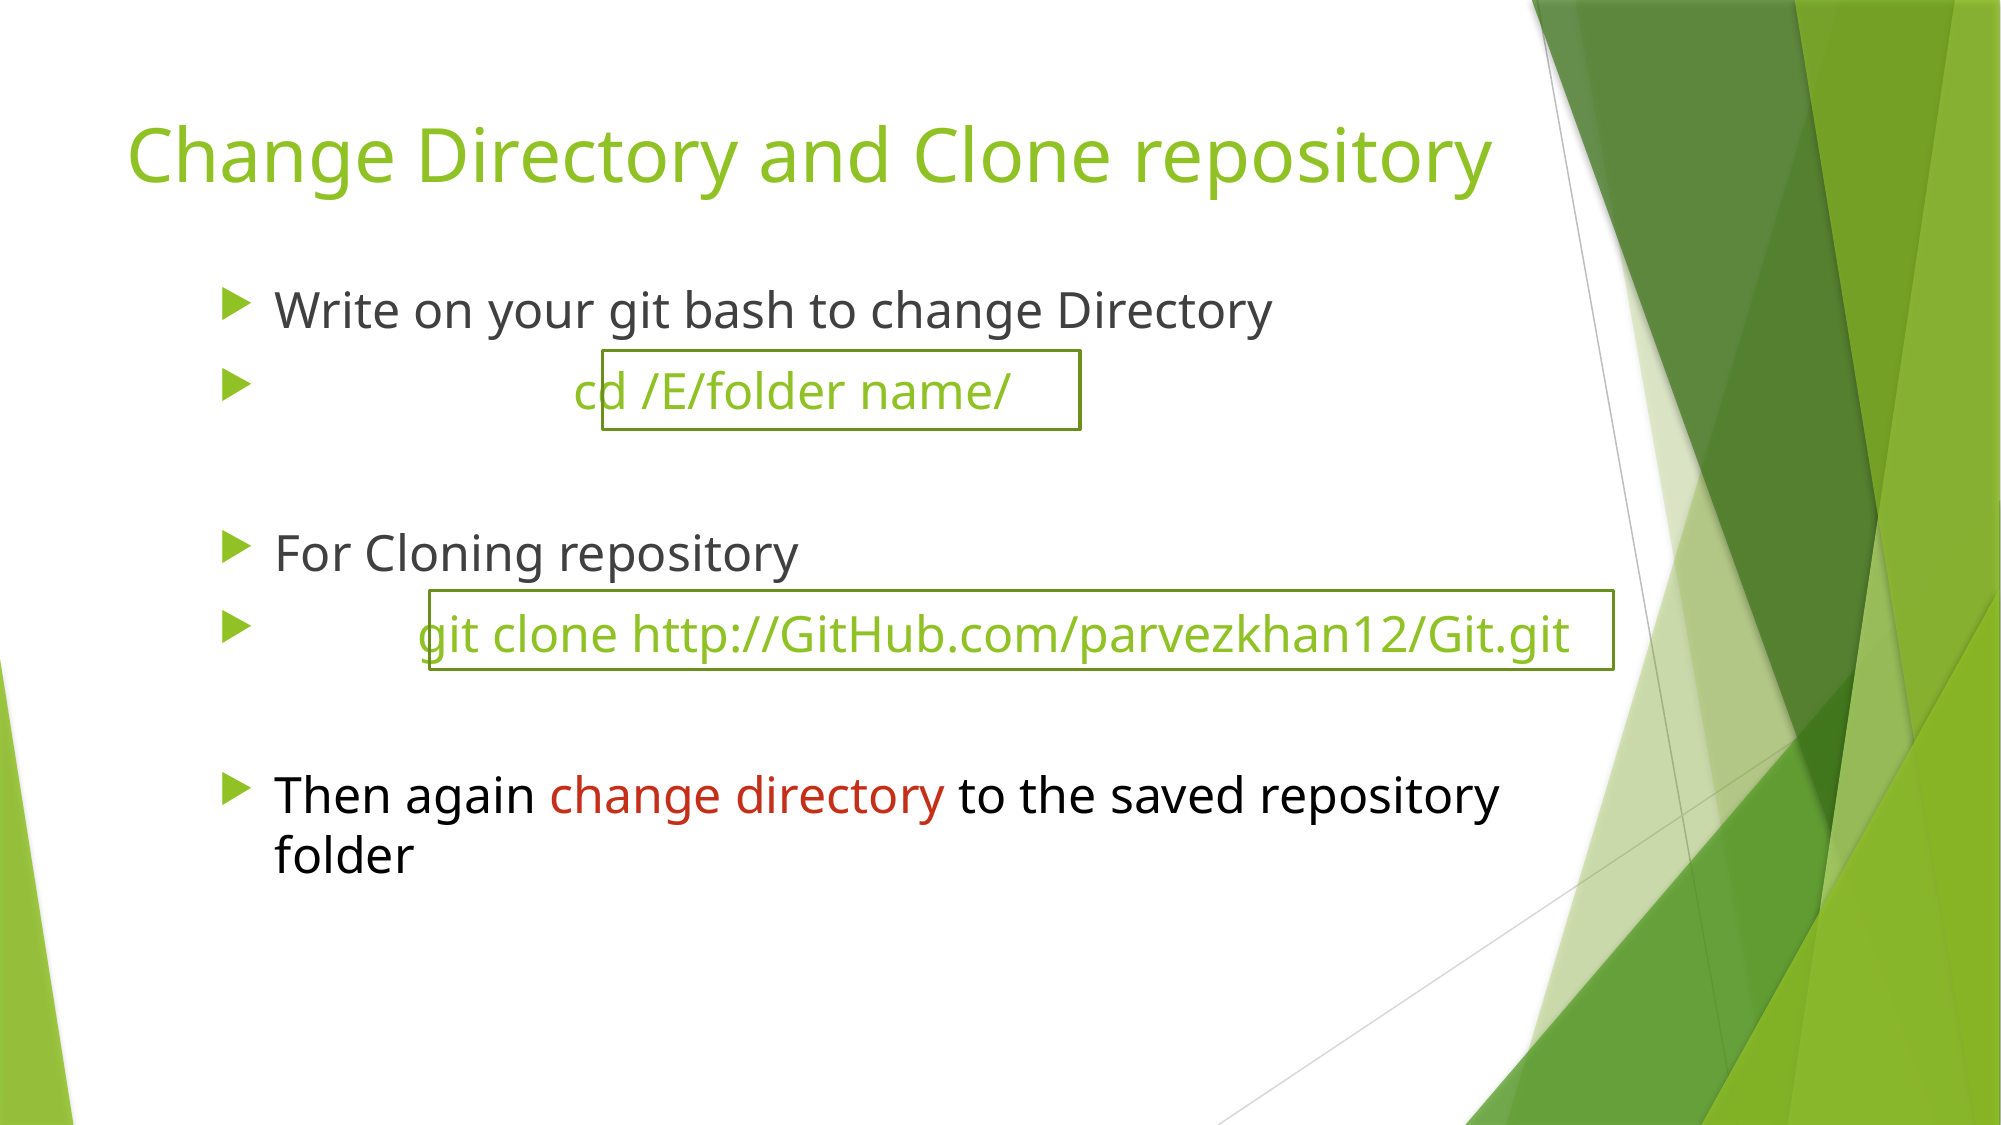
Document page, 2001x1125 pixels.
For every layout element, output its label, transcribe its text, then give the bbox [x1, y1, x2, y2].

title Change Directory and Clone repository [111, 99, 1522, 250]
list Write on your git bash to change Directory cd /E/folder name/ For Cloning repository git clone http://GitHub.com/parvezkhan12/Git.git Then again change directory to the saved repository folder [203, 271, 1614, 905]
text_box [601, 349, 1082, 431]
text_box [428, 589, 1615, 671]
